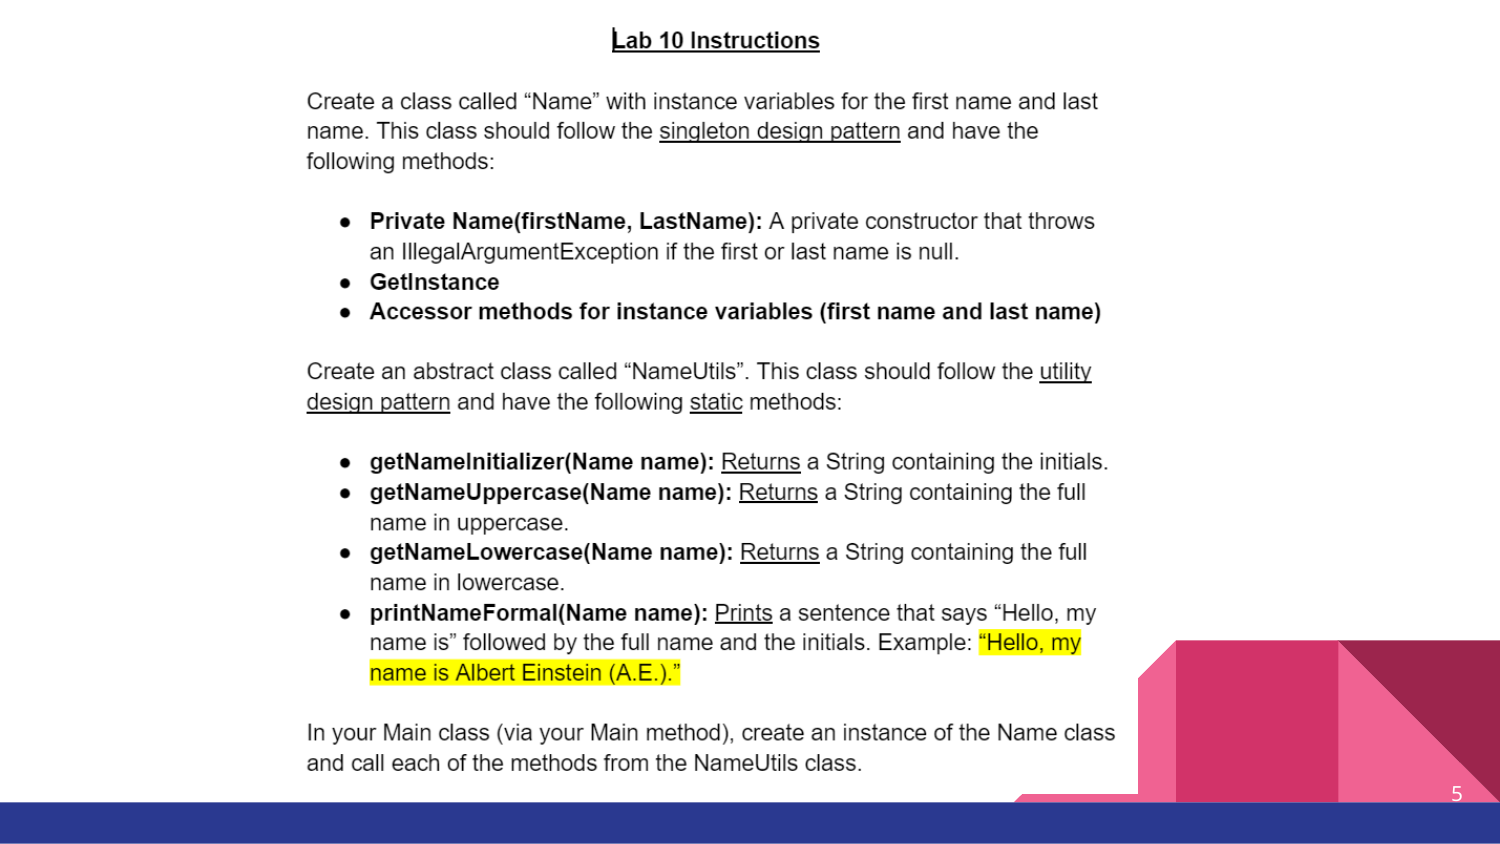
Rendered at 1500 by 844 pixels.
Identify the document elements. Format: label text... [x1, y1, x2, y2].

picture [273, 0, 1138, 794]
slide_number 5 [1387, 762, 1478, 828]
